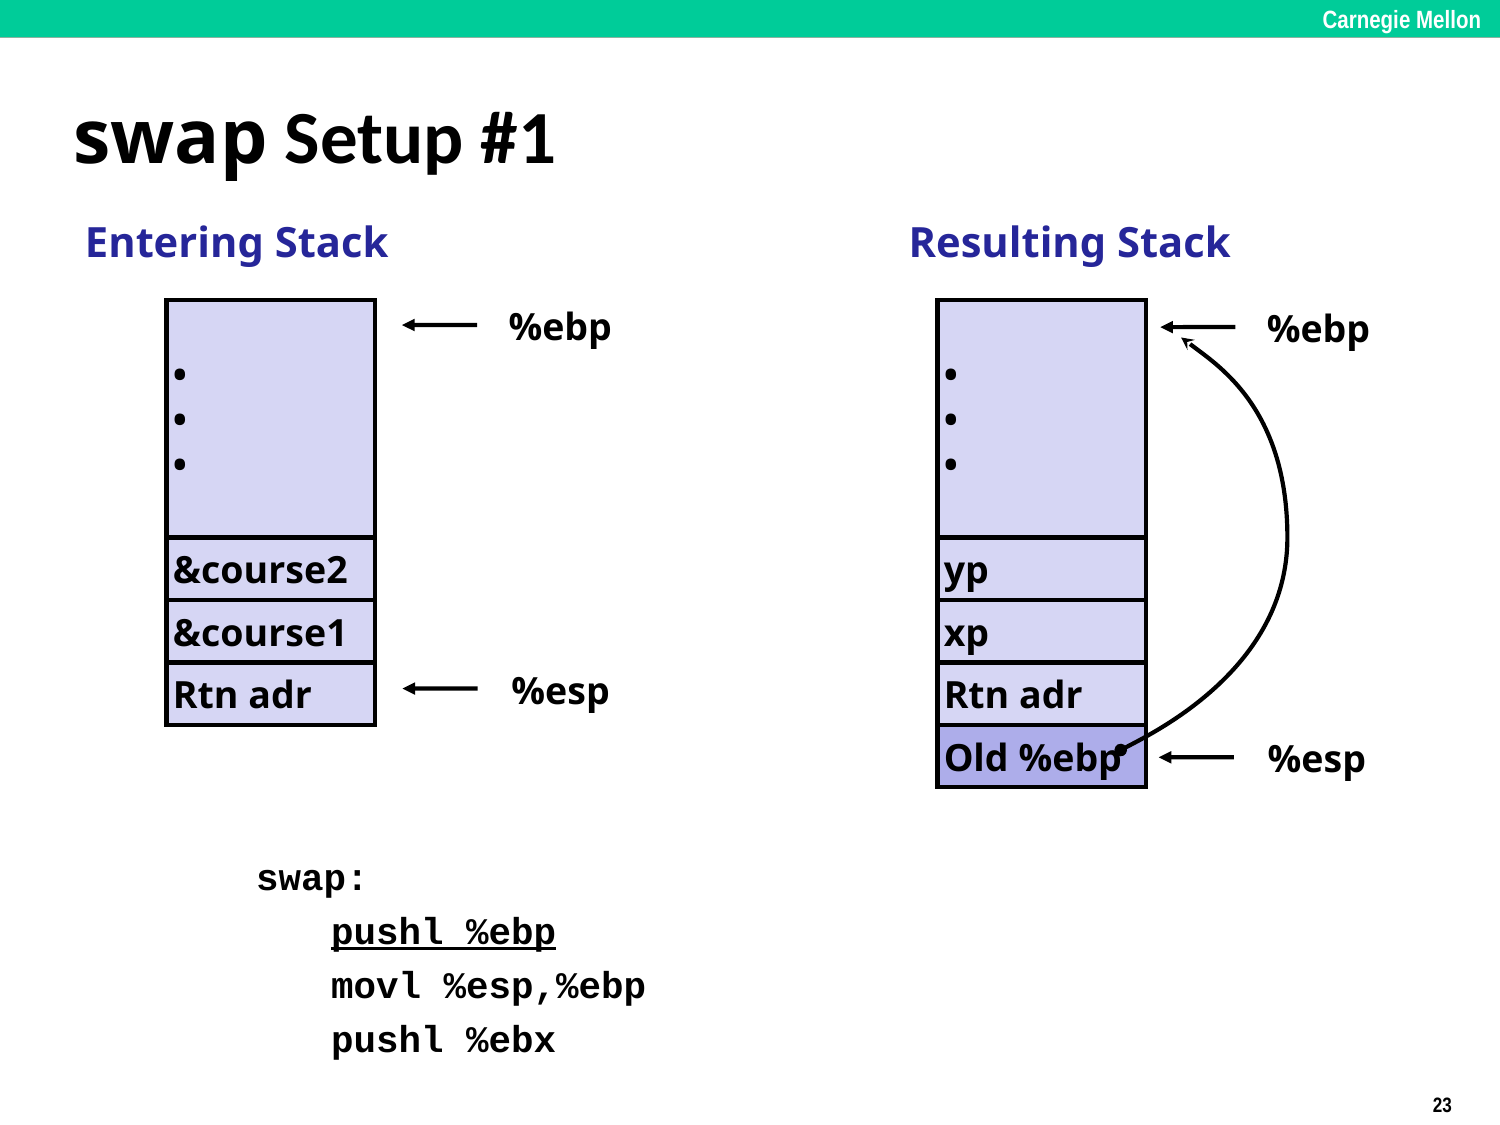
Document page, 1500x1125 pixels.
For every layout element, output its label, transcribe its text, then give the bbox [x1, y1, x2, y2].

text_box &course1 [166, 599, 375, 662]
text_box yp [937, 538, 1146, 599]
text_box [1114, 337, 1288, 757]
text_box • • • [937, 299, 1146, 538]
text_box &course2 [166, 538, 375, 599]
text_box [0, 0, 1500, 38]
title swap Setup #1 [58, 71, 1305, 197]
text_box [1158, 751, 1234, 764]
text_box [1160, 320, 1236, 334]
text_box Resulting Stack [902, 209, 1240, 272]
text_box Carnegie Mellon [1322, 3, 1500, 33]
text_box [402, 682, 478, 695]
text_box xp [937, 599, 1142, 662]
text_box [402, 318, 478, 332]
text_box Rtn adr [937, 662, 1133, 724]
text_box swap: pushl %ebp movl %esp,%ebp pushl %ebx [249, 837, 1077, 1025]
text_box %ebp [502, 296, 619, 355]
text_box %esp [1261, 729, 1373, 787]
text_box Rtn adr [166, 662, 375, 725]
text_box Old %ebp [937, 724, 1146, 788]
text_box Entering Stack [78, 209, 396, 272]
text_box • • • [166, 299, 375, 538]
text_box %ebp [1260, 298, 1377, 357]
text_box %esp [505, 660, 617, 718]
